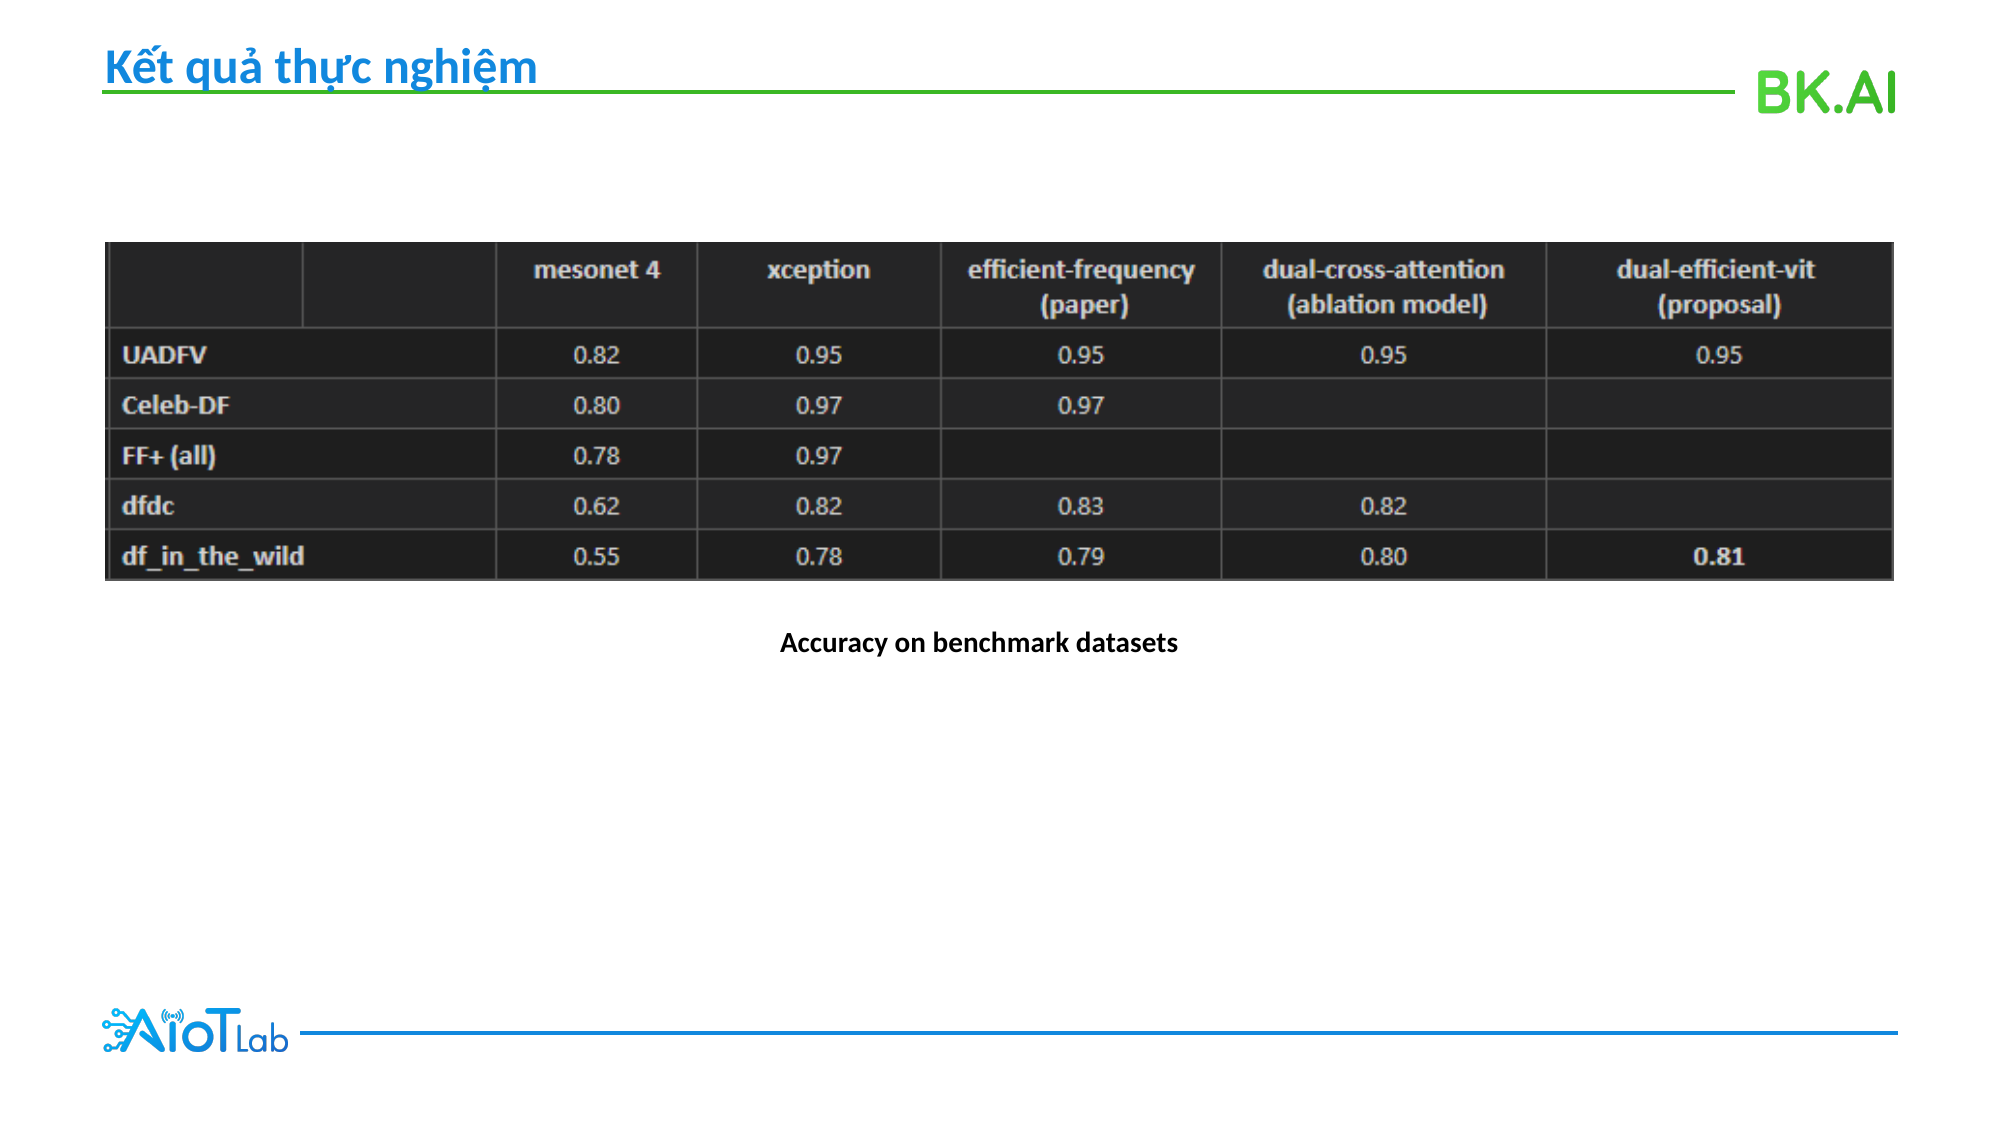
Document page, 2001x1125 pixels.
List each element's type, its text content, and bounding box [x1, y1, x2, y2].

picture [119, 1008, 140, 1019]
picture [127, 1008, 288, 1052]
picture [102, 1026, 129, 1052]
picture [102, 1008, 132, 1026]
text_box Accuracy on benchmark datasets [765, 616, 1194, 666]
picture [1750, 64, 1898, 120]
picture [105, 242, 1894, 581]
list Kết quả thực nghiệm [90, 9, 1742, 125]
